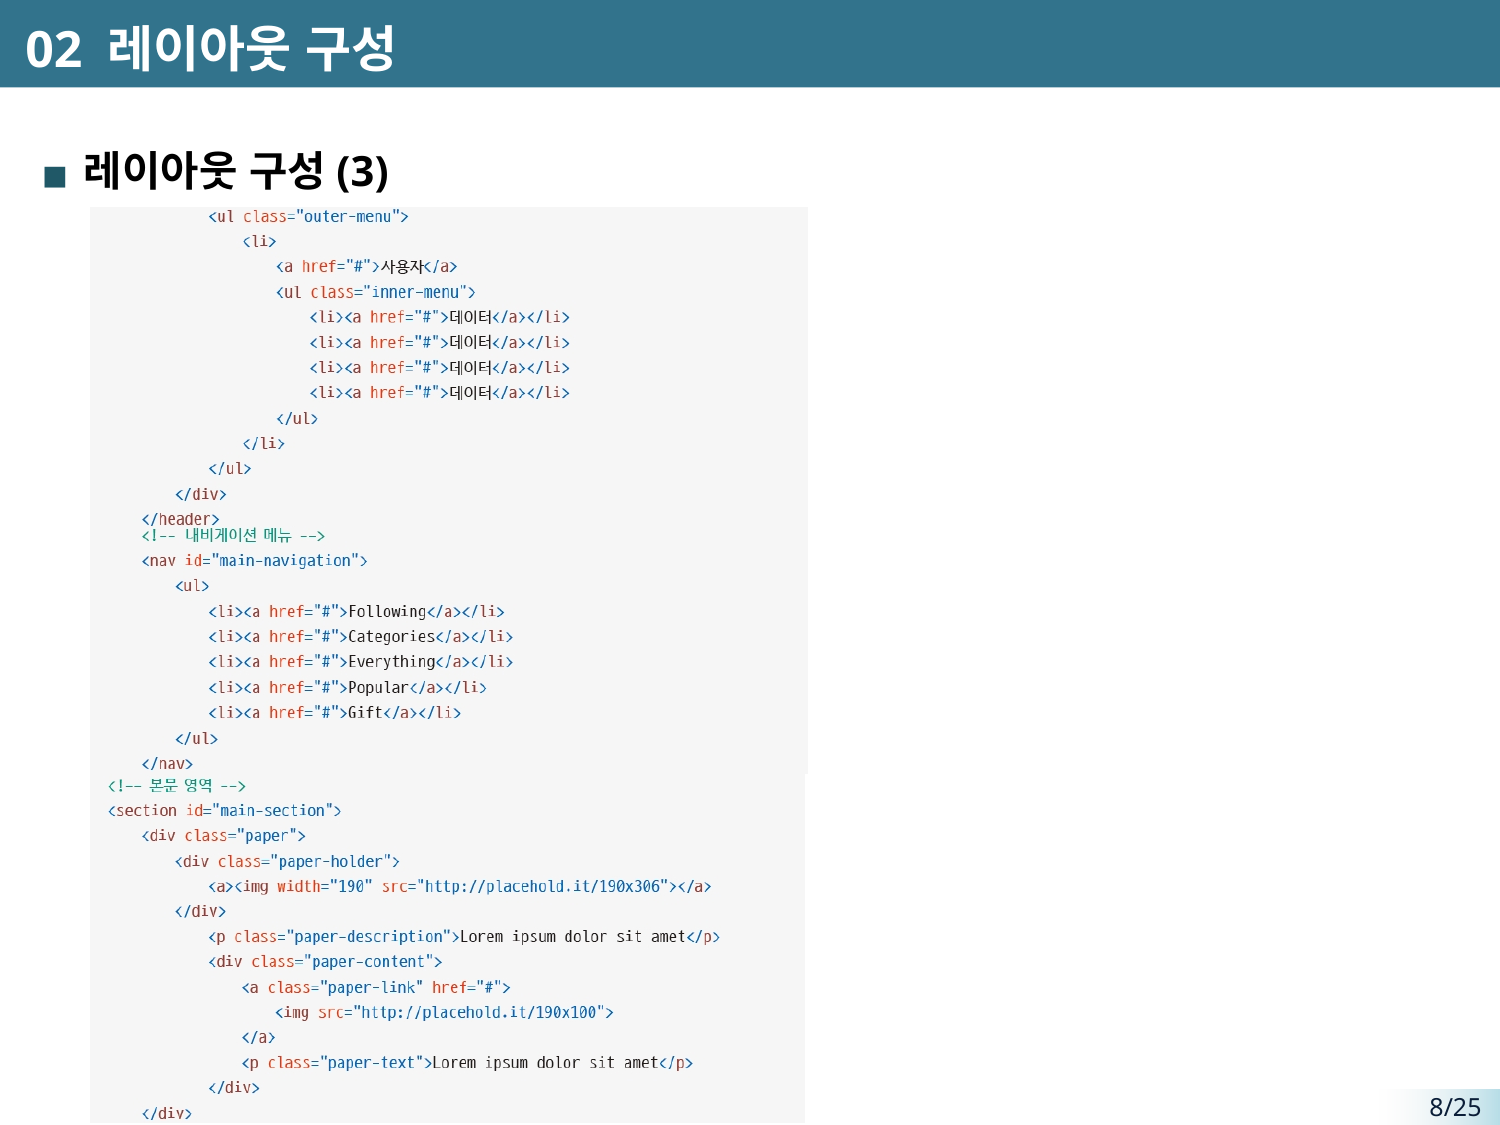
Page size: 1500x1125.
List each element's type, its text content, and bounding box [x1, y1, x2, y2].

title 02 레이아웃 구성 [10, 8, 1288, 87]
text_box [88, 207, 810, 1123]
list 레이아웃 구성(3) [10, 126, 1481, 1057]
